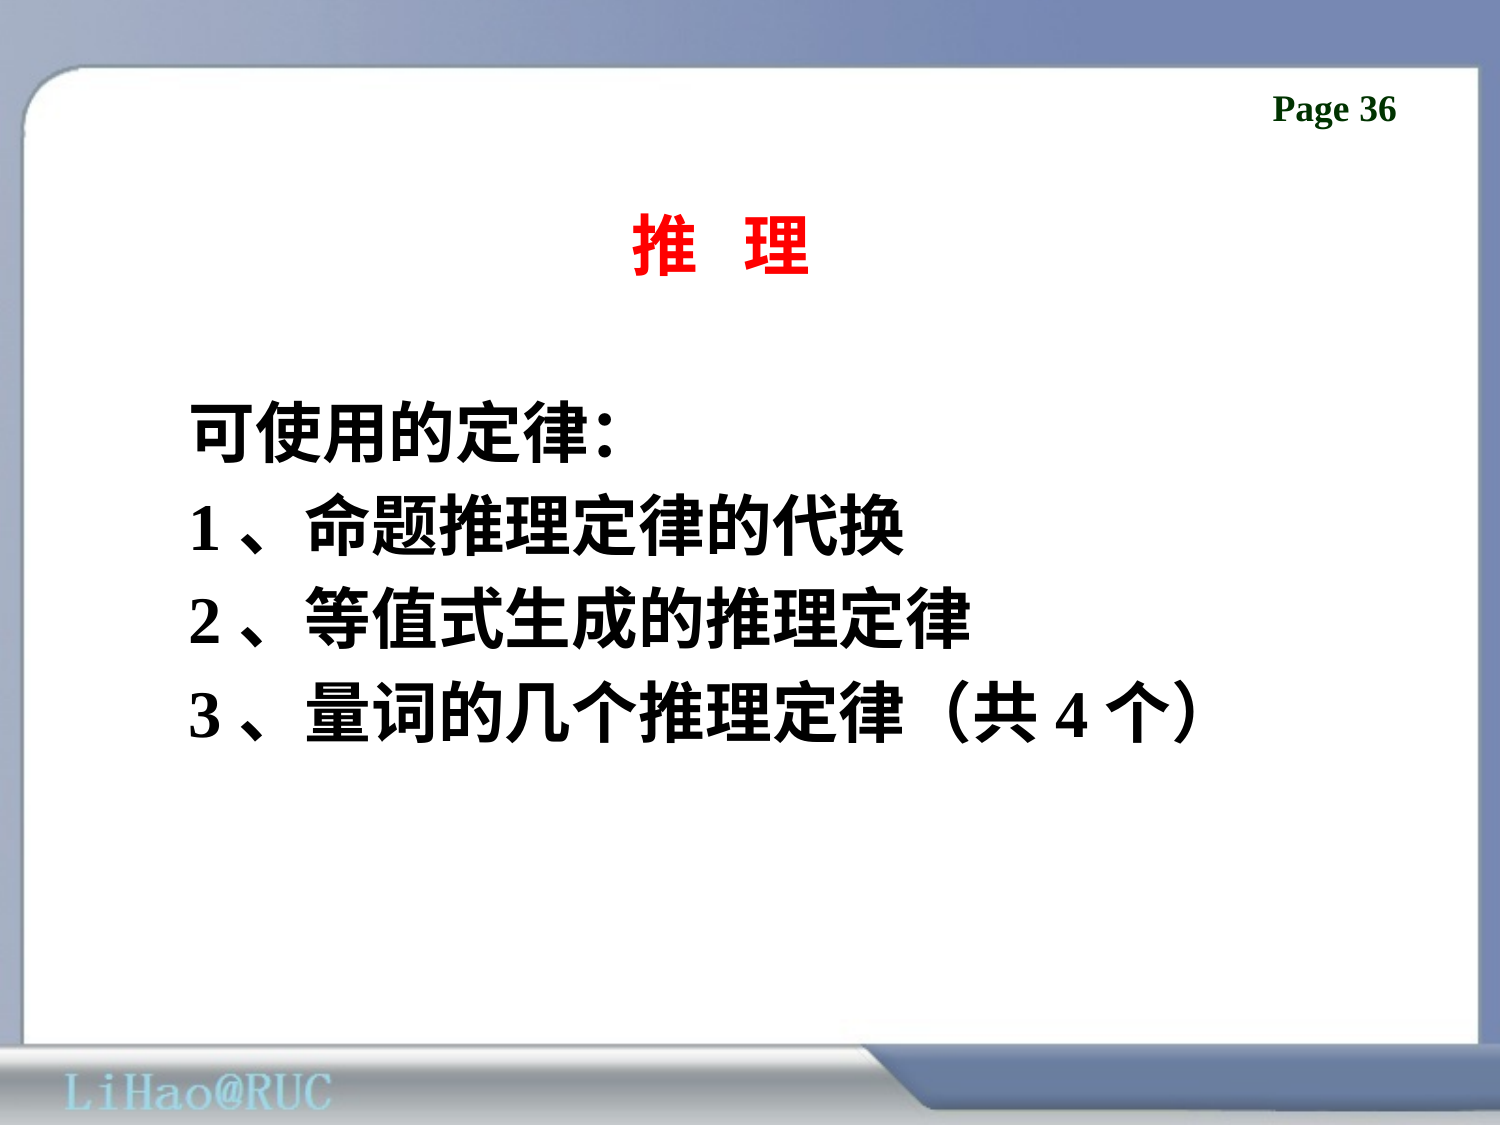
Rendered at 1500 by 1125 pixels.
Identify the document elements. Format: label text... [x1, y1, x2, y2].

list 推 理 可使用的定律： 1、命题推理定律的代换 2、等值式生成的推理定律 3、量词的几个推理定律（共4个） [112, 196, 1388, 872]
picture [0, 0, 1500, 1125]
